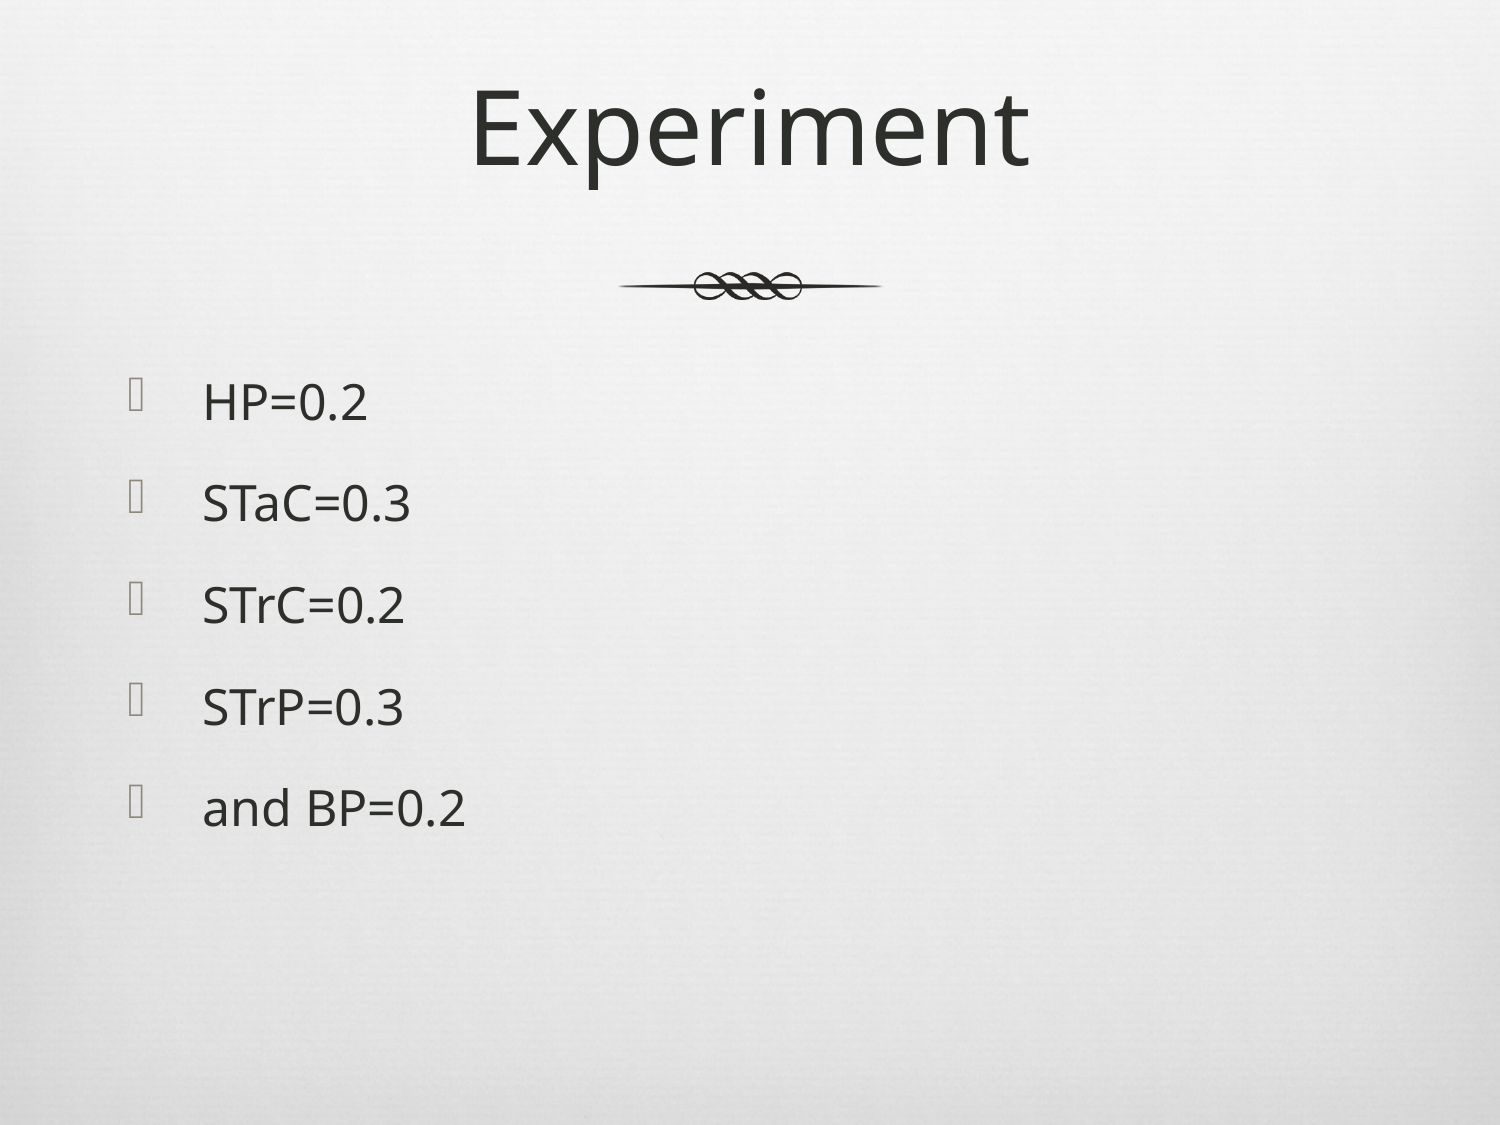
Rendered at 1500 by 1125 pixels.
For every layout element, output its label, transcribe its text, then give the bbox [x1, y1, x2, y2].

picture [615, 272, 885, 300]
title Experiment [112, 11, 1388, 236]
list HP=0.2 STaC=0.3 STrC=0.2 STrP=0.3 and BP=0.2 [112, 362, 1388, 963]
